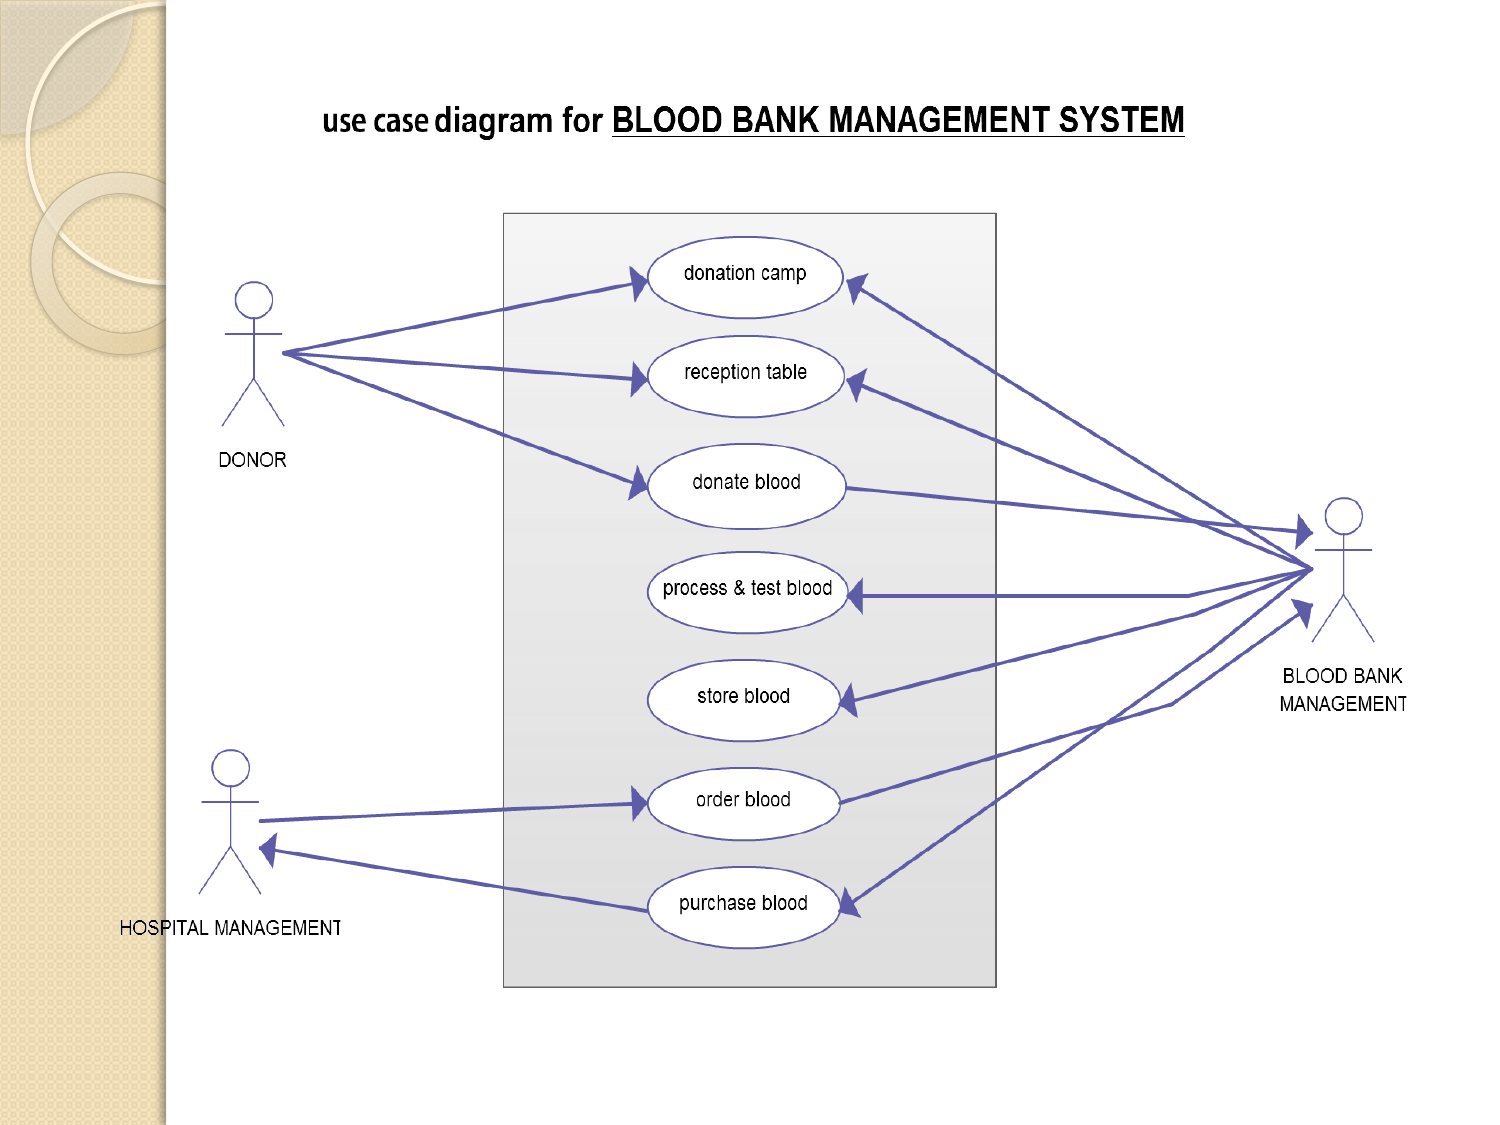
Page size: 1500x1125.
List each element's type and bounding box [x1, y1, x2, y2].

list [112, 87, 1413, 1006]
